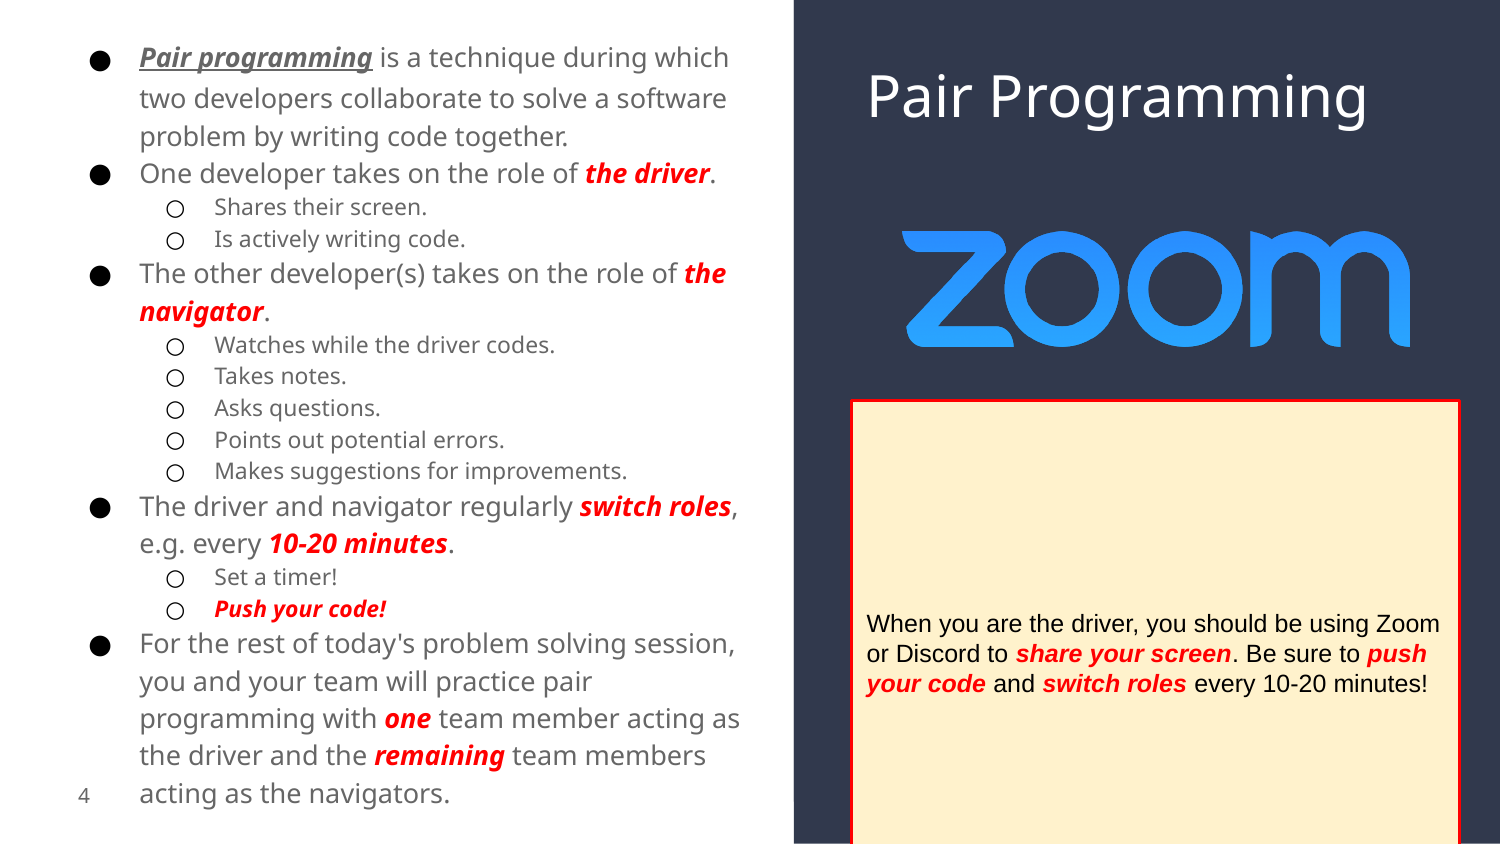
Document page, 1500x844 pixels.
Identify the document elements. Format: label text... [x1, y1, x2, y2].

list Pair programming is a technique during which two developers collaborate to solve a software problem by writing code together. One developer takes on the role of the driver. Shares their screen. Is actively writing code. The other developer(s) takes on the role of the navigator. Watches while the driver codes. Takes notes. Asks questions. Points out potential errors. Makes suggestions for improvements. The driver and navigator regularly switch roles, e.g. every 10-20 minutes. Set a timer! Push your code! For the rest of today's problem solving session, you and your team will practice pair programming with one team member acting as the driver and the remaining team members acting as the navigators. [49, 19, 779, 824]
picture [836, 404, 1476, 581]
picture [901, 231, 1410, 347]
title Pair Programming [851, 44, 1460, 150]
slide_number ‹#› [14, 764, 105, 830]
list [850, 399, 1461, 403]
list When you are the driver, you should be using Zoom or Discord to share your screen. Be sure to push your code and switch roles every 10-20 minutes! [850, 590, 1461, 844]
